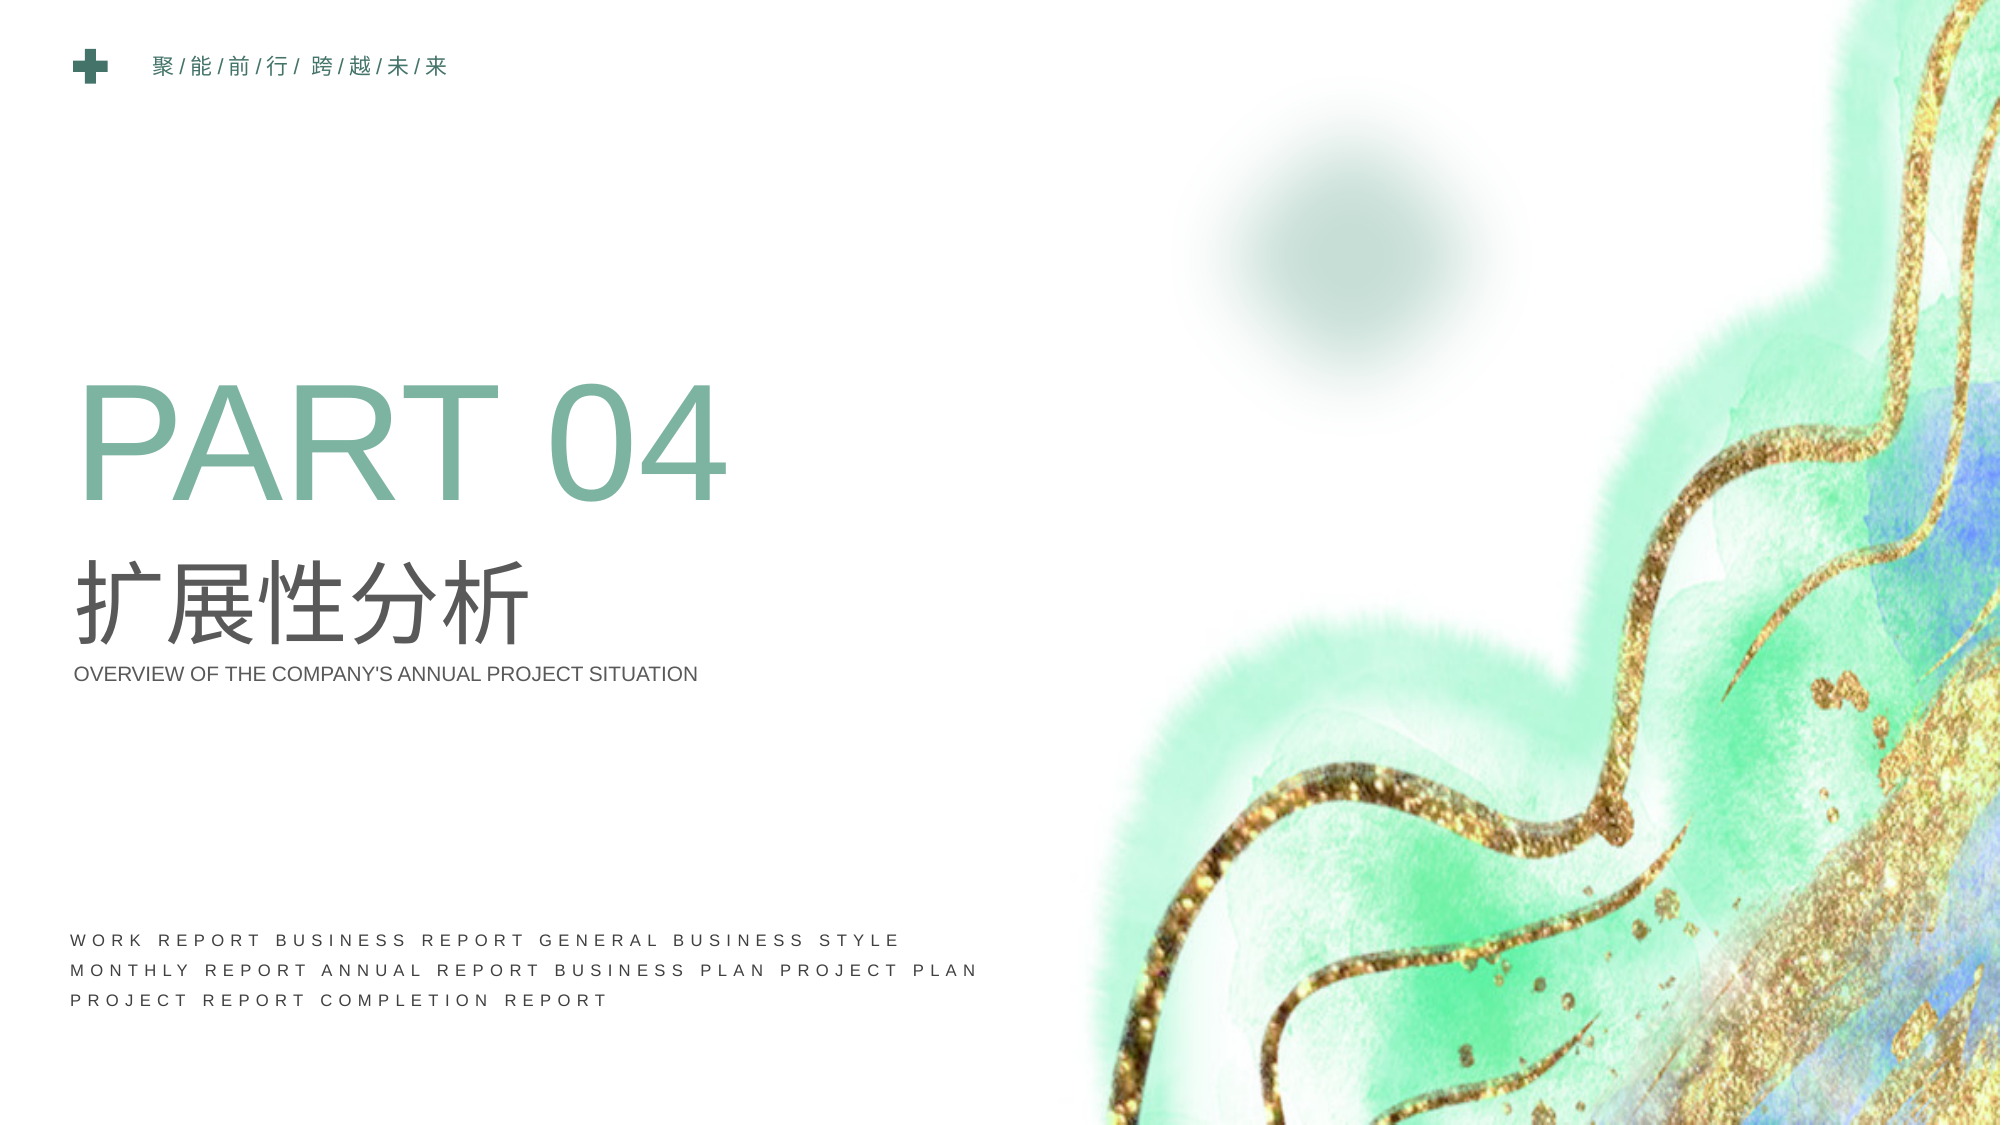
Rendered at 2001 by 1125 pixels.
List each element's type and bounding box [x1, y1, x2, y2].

picture [0, 0, 2000, 1125]
text_box [66, 42, 953, 90]
text_box [58, 326, 1236, 694]
